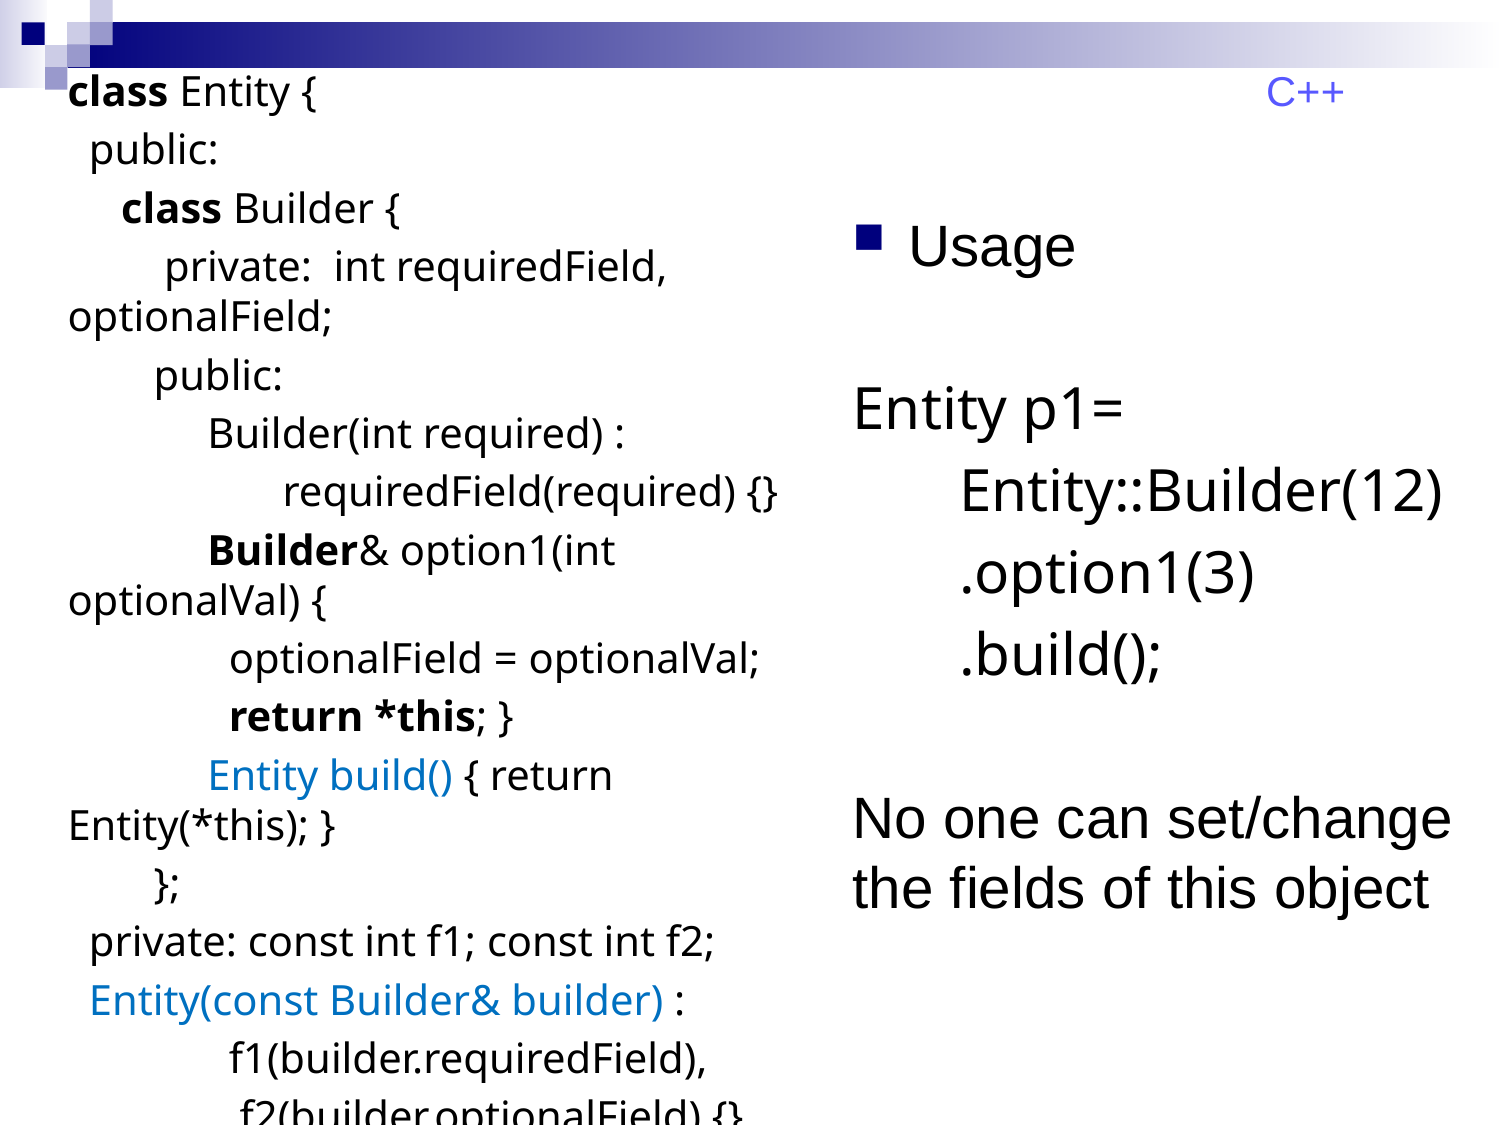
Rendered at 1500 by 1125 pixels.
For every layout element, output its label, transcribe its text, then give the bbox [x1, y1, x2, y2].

text_box C++ [1251, 57, 1361, 123]
list class Entity { public: class Builder { private: int requiredField, optionalField; public: Builder(int required) : requiredField(required) {} Builder& option1(int optionalVal) { optionalField = optionalVal; return *this; } Entity build() { return Entity(*this); } }; private: const int f1; const int f2; Entity(const Builder& builder) : f1(builder.requiredField), f2(builder.optionalField) {} } [52, 57, 866, 800]
list Usage Entity p1= Entity::Builder(12) .option1(3) .build(); No one can set/change the fields of this object [837, 200, 1500, 944]
